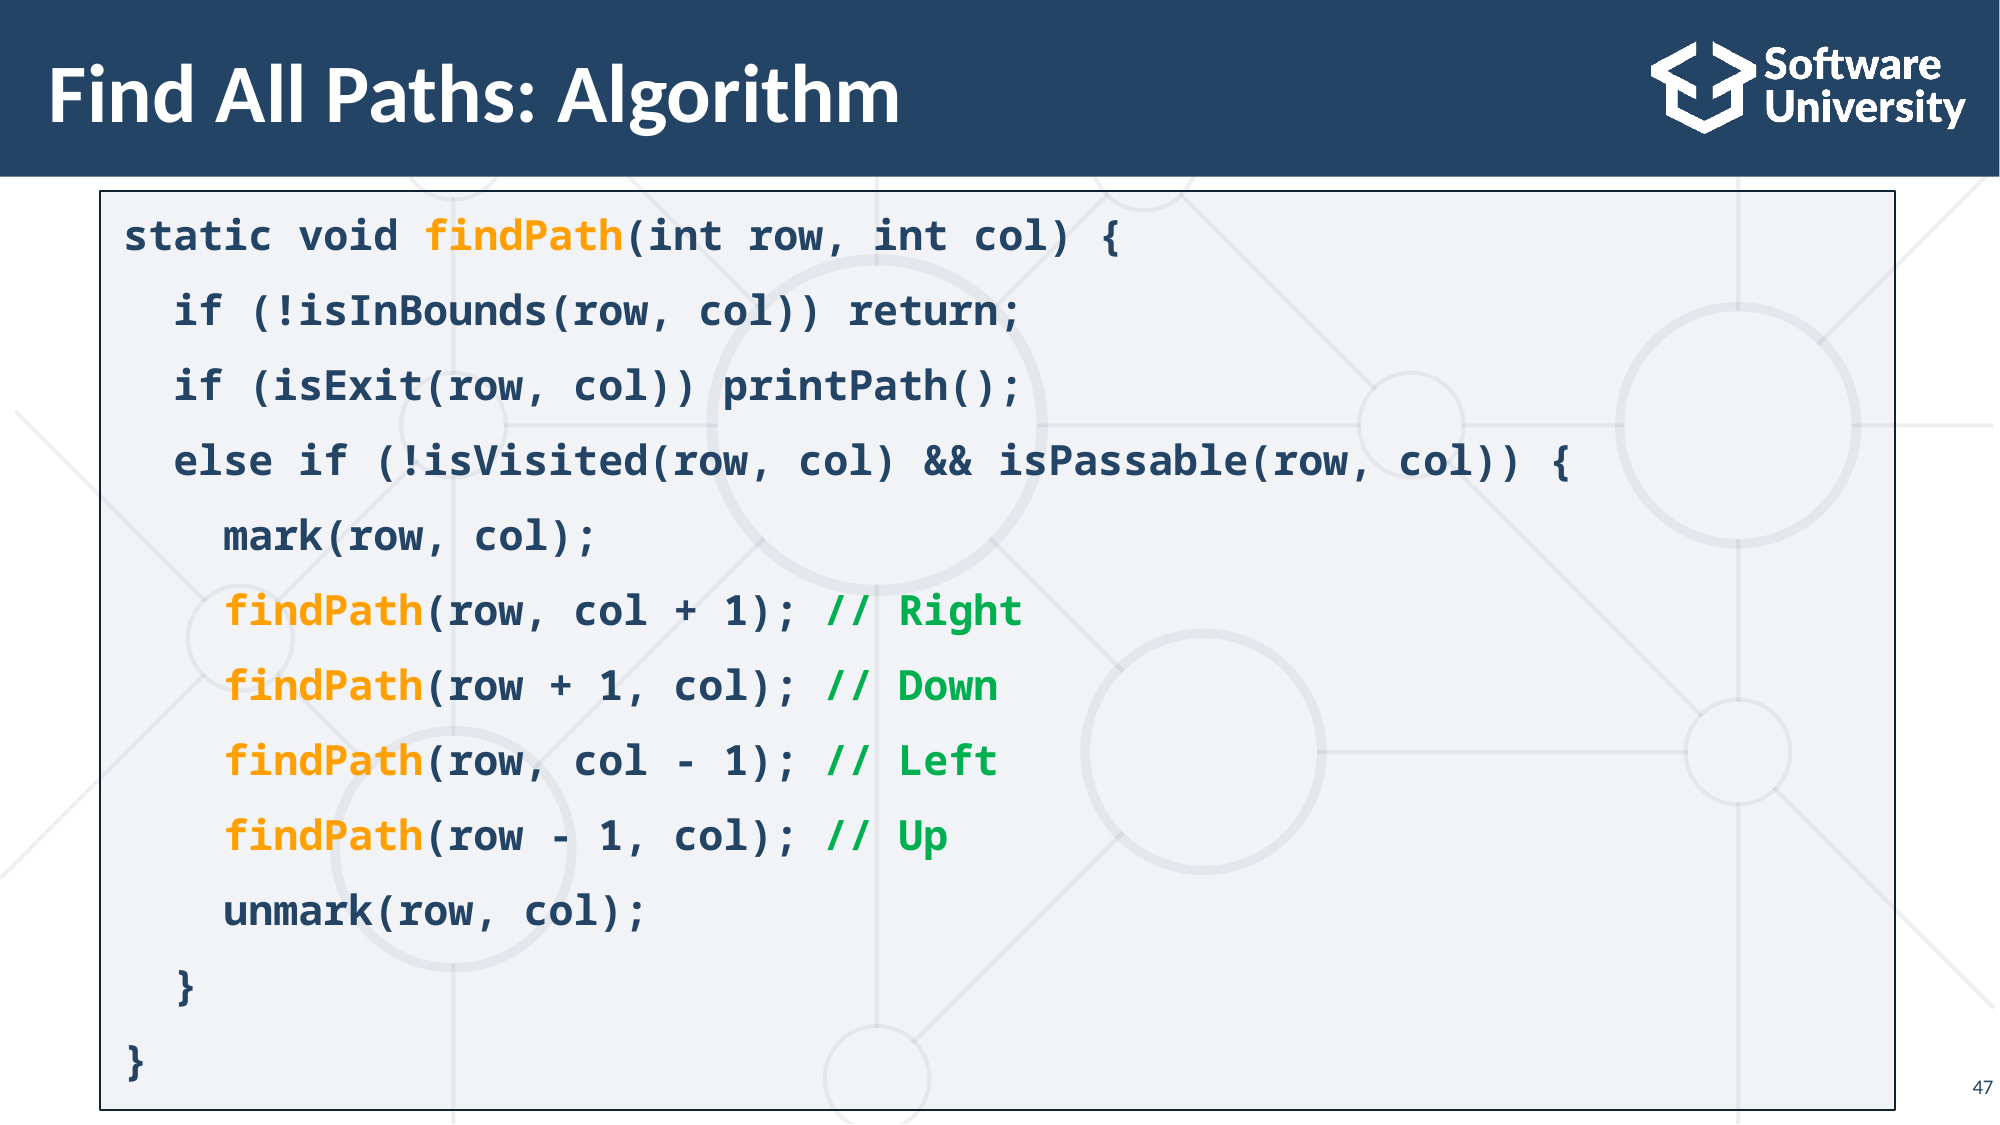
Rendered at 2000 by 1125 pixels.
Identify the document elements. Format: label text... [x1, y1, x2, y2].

list static void findPath(int row, int col) { if (!isInBounds(row, col)) return; if (isExit(row, col)) printPath(); else if (!isVisited(row, col) && isPassable(row, col)) { mark(row, col); findPath(row, col + 1); // Right findPath(row + 1, col); // Down findPath(row, col - 1); // Left findPath(row - 1, col); // Up unmark(row, col); } } [99, 190, 1896, 1111]
slide_number 47 [1929, 1070, 2000, 1103]
picture [1651, 41, 1966, 134]
title Find All Paths: Algorithm [31, 16, 1591, 162]
